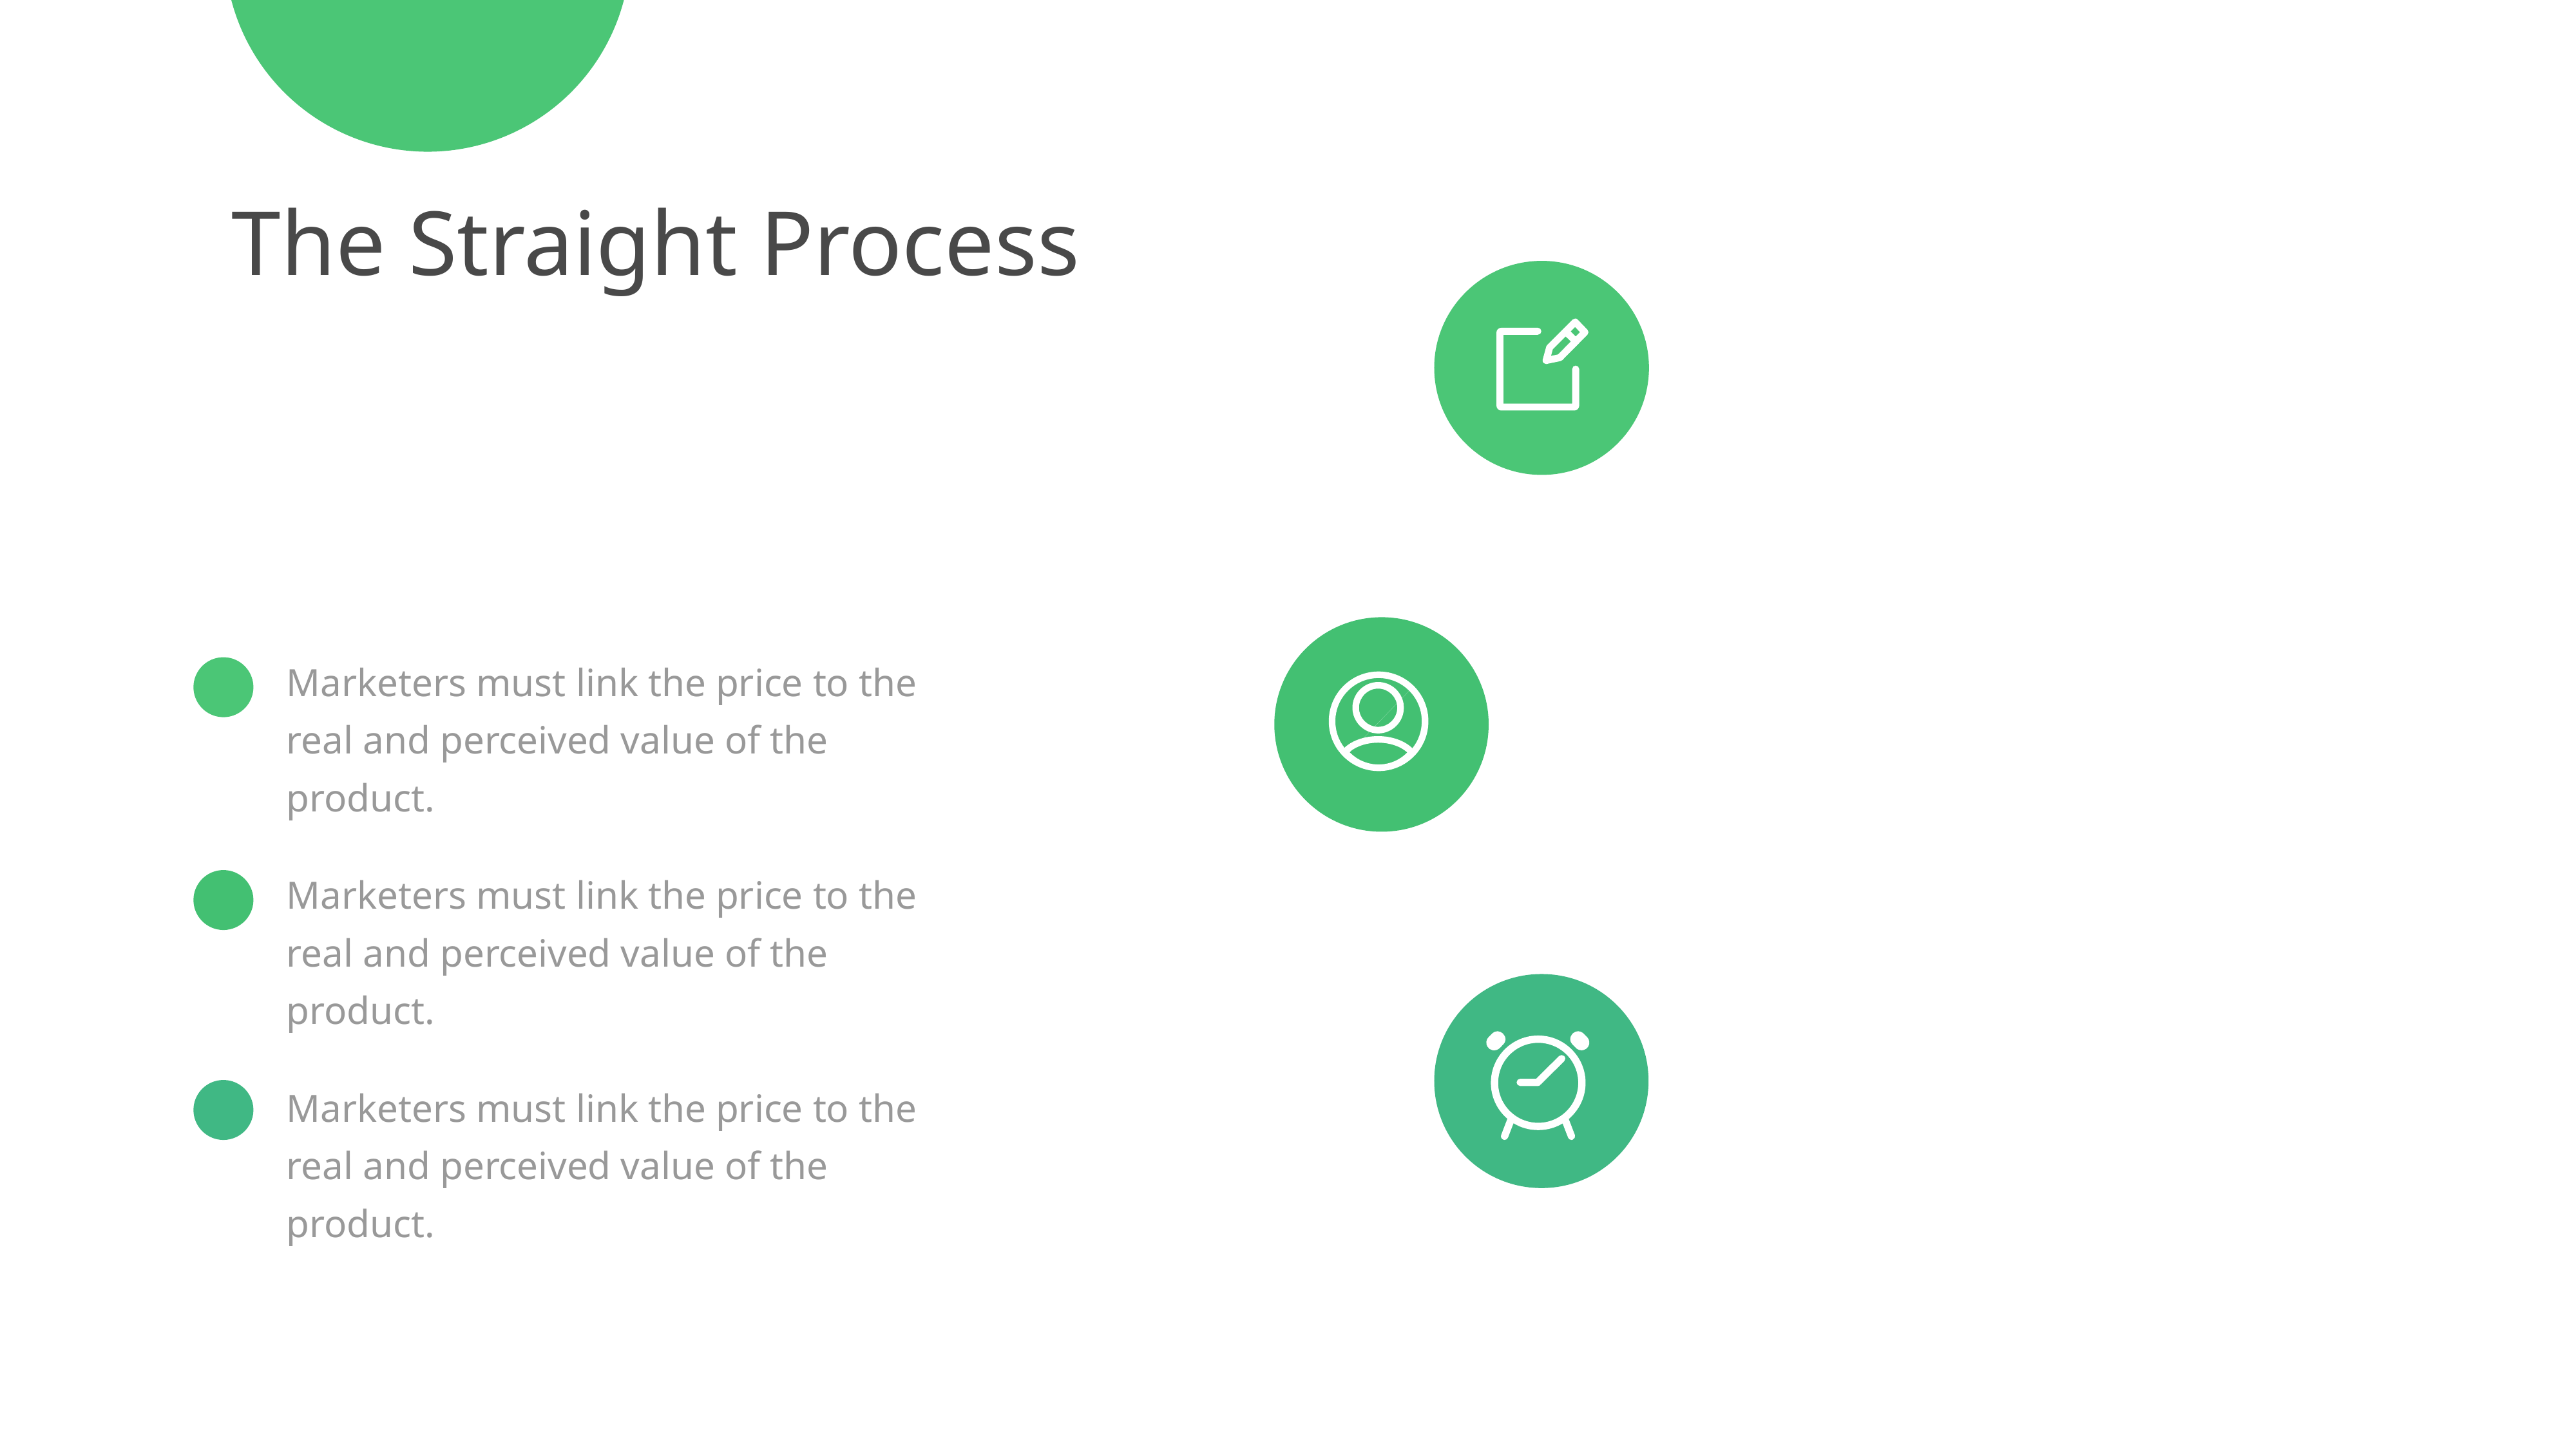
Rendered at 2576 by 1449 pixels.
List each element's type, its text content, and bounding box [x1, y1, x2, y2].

text_box [1274, 621, 1354, 828]
picture [1354, 232, 2351, 1229]
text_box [1486, 1031, 1590, 1141]
text_box Marketers must link the price to the real and perceived value of the product. [277, 1066, 949, 1250]
text_box Marketers must link the price to the real and perceived value of the product. [277, 854, 949, 1037]
text_box [193, 1079, 254, 1141]
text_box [1328, 671, 1429, 772]
text_box [231, 0, 625, 153]
text_box Marketers must link the price to the real and perceived value of the product. [277, 641, 949, 824]
text_box The Straight Process [222, 182, 1134, 298]
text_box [1496, 318, 1589, 411]
text_box [193, 656, 254, 718]
text_box [193, 869, 254, 931]
